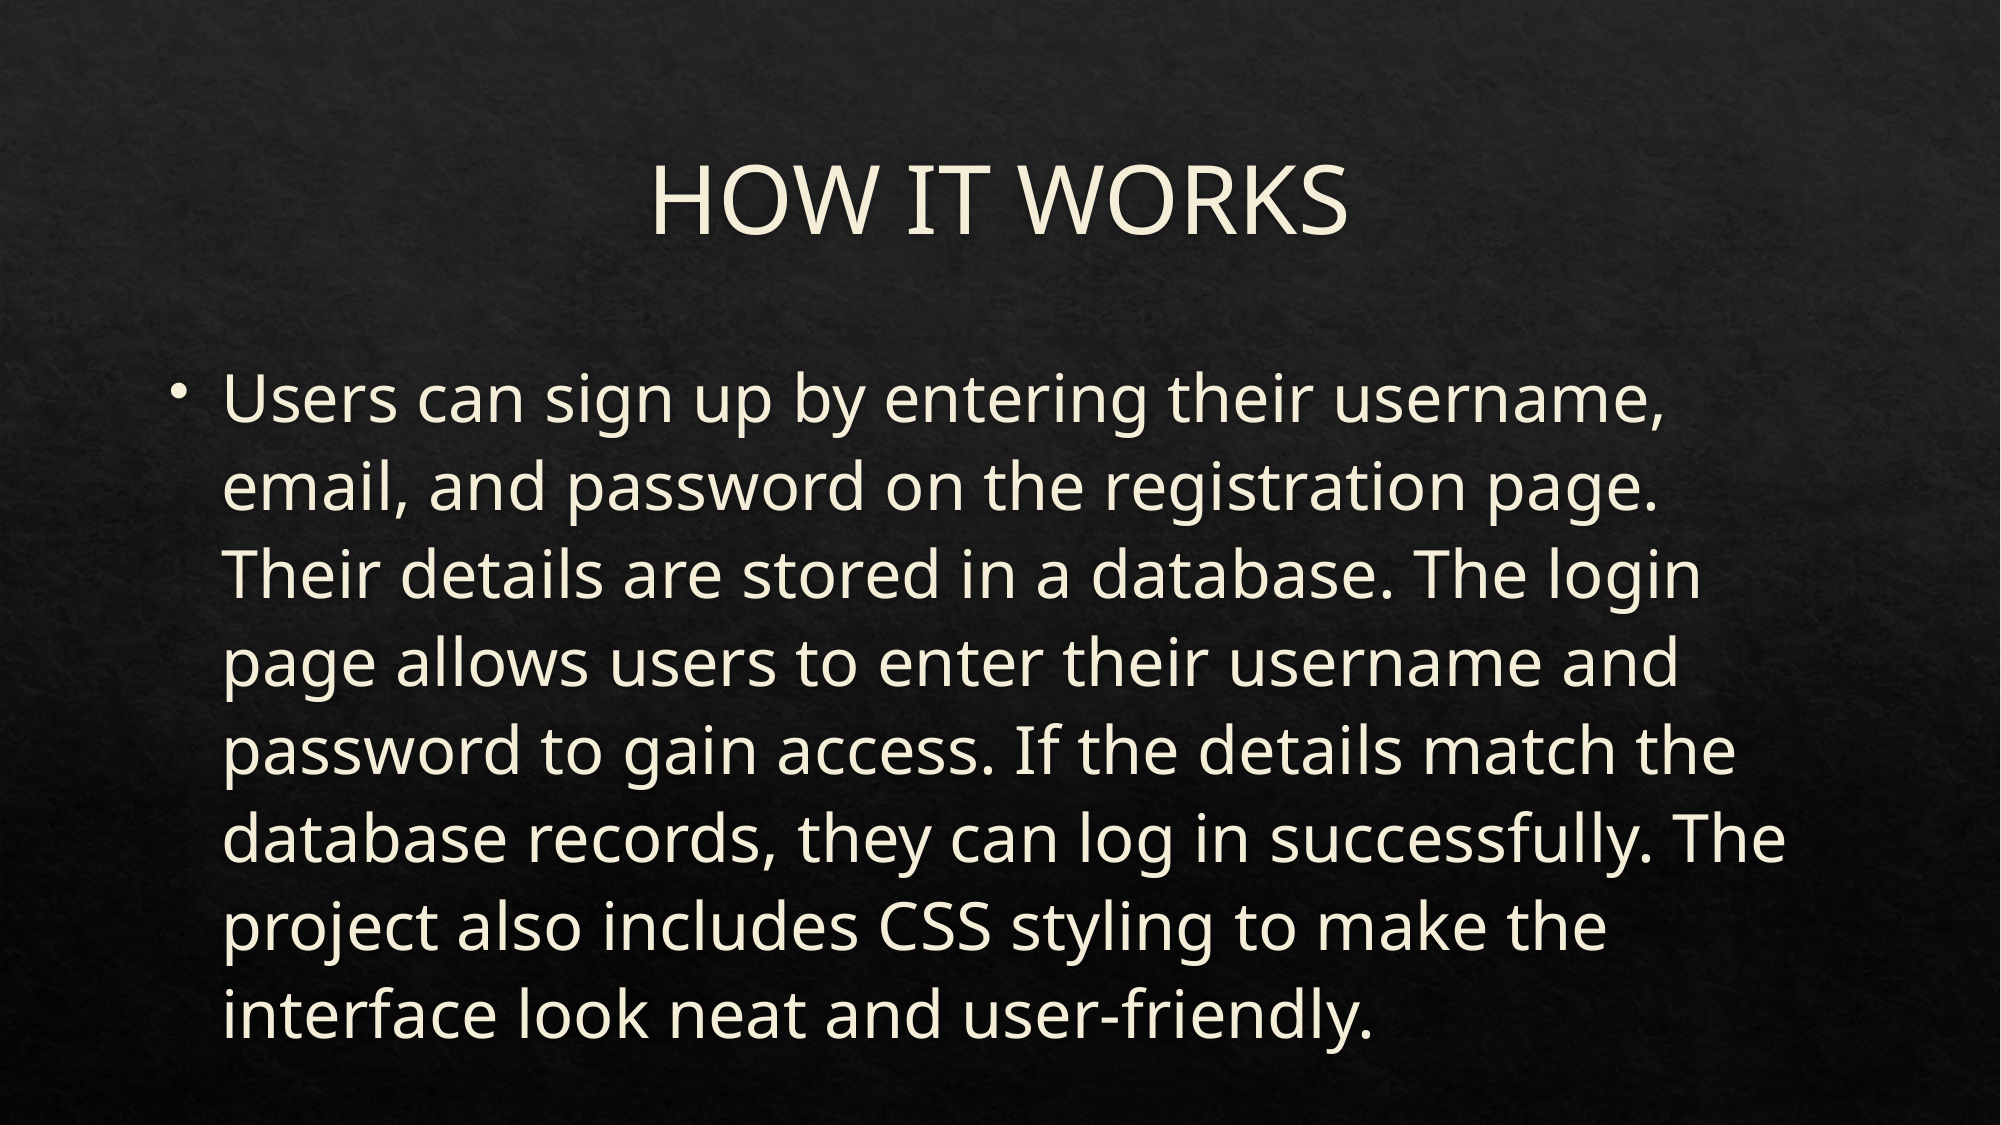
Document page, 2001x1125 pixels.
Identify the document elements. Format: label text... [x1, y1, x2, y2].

title HOW IT WORKS [149, 99, 1849, 307]
list Users can sign up by entering their username, email, and password on the registration page. Their details are stored in a database. The login page allows users to enter their username and password to gain access. If the details match the database records, they can log in successfully. The project also includes CSS styling to make the interface look neat and user-friendly. [149, 340, 1849, 950]
